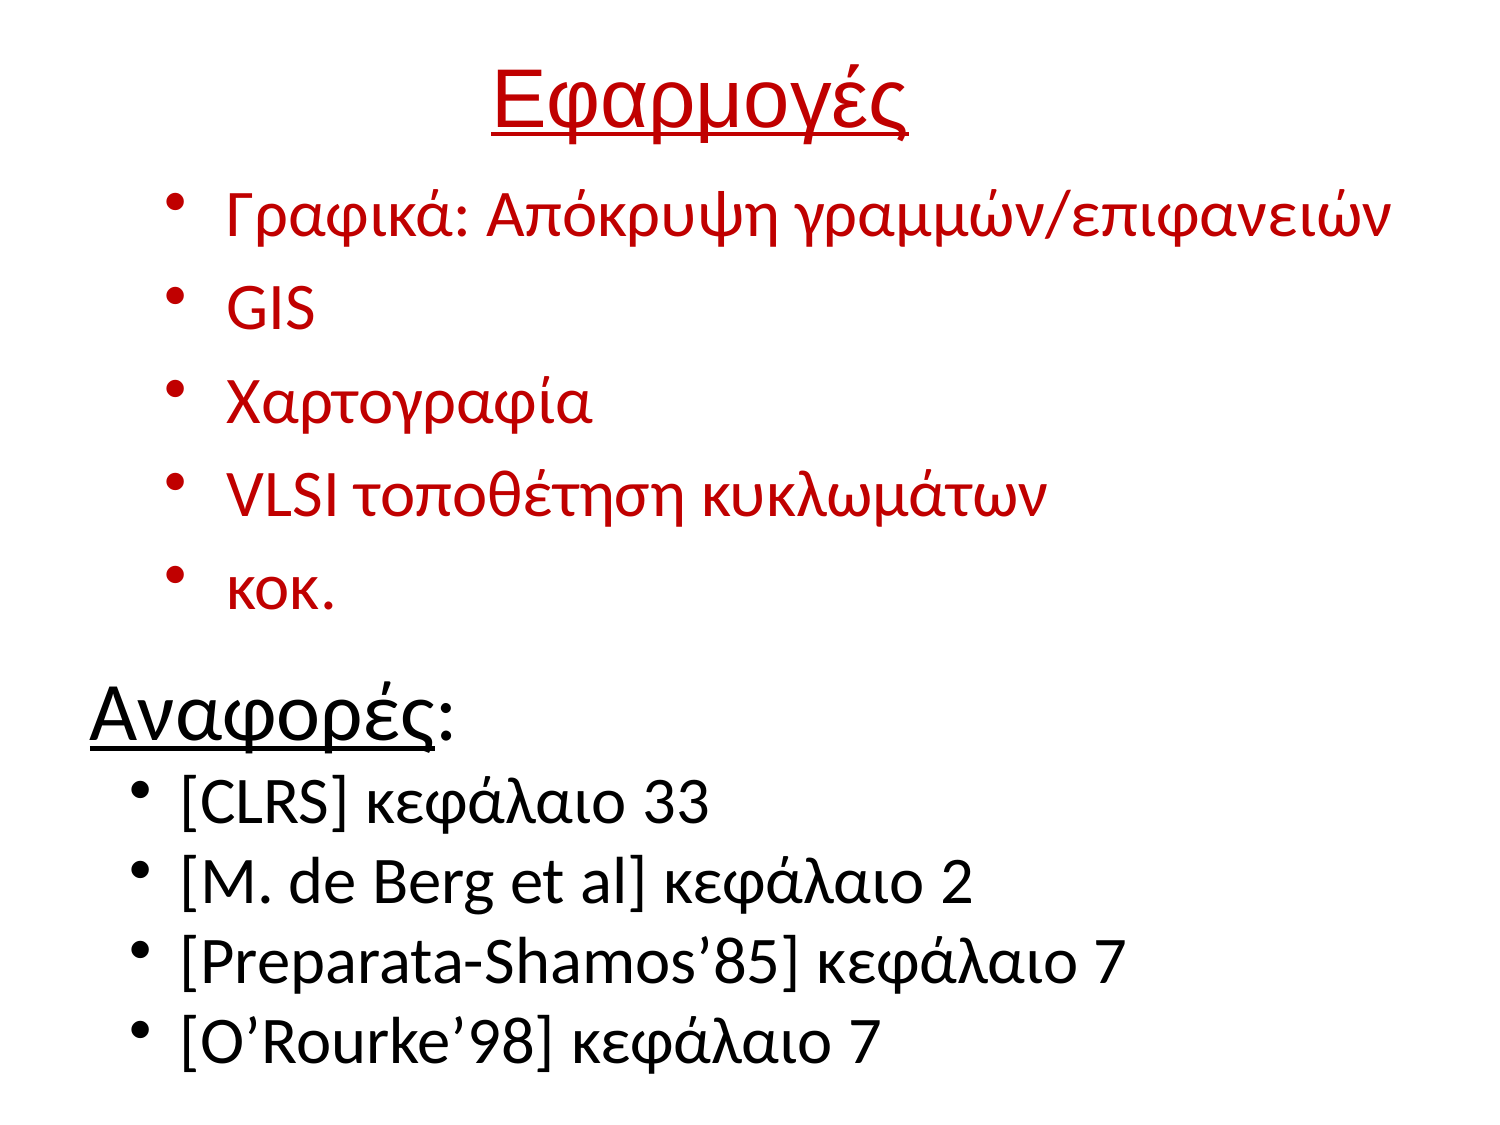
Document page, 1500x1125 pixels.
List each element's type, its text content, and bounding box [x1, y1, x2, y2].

title Εφαρμογές [62, 0, 1338, 188]
text_box Αναφορές: [CLRS] κεφάλαιο 33 [M. de Berg et al] κεφάλαιο 2 [Preparata-Shamos’85] κεφάλαιο 7 [O’Rourke’98] κεφάλαιο 7 [75, 650, 1375, 1085]
text_box Γραφικά: Απόκρυψη γραμμών/επιφανειών GIS Χαρτογραφία VLSI τοποθέτηση κυκλωμάτων κοκ. [75, 162, 1463, 650]
